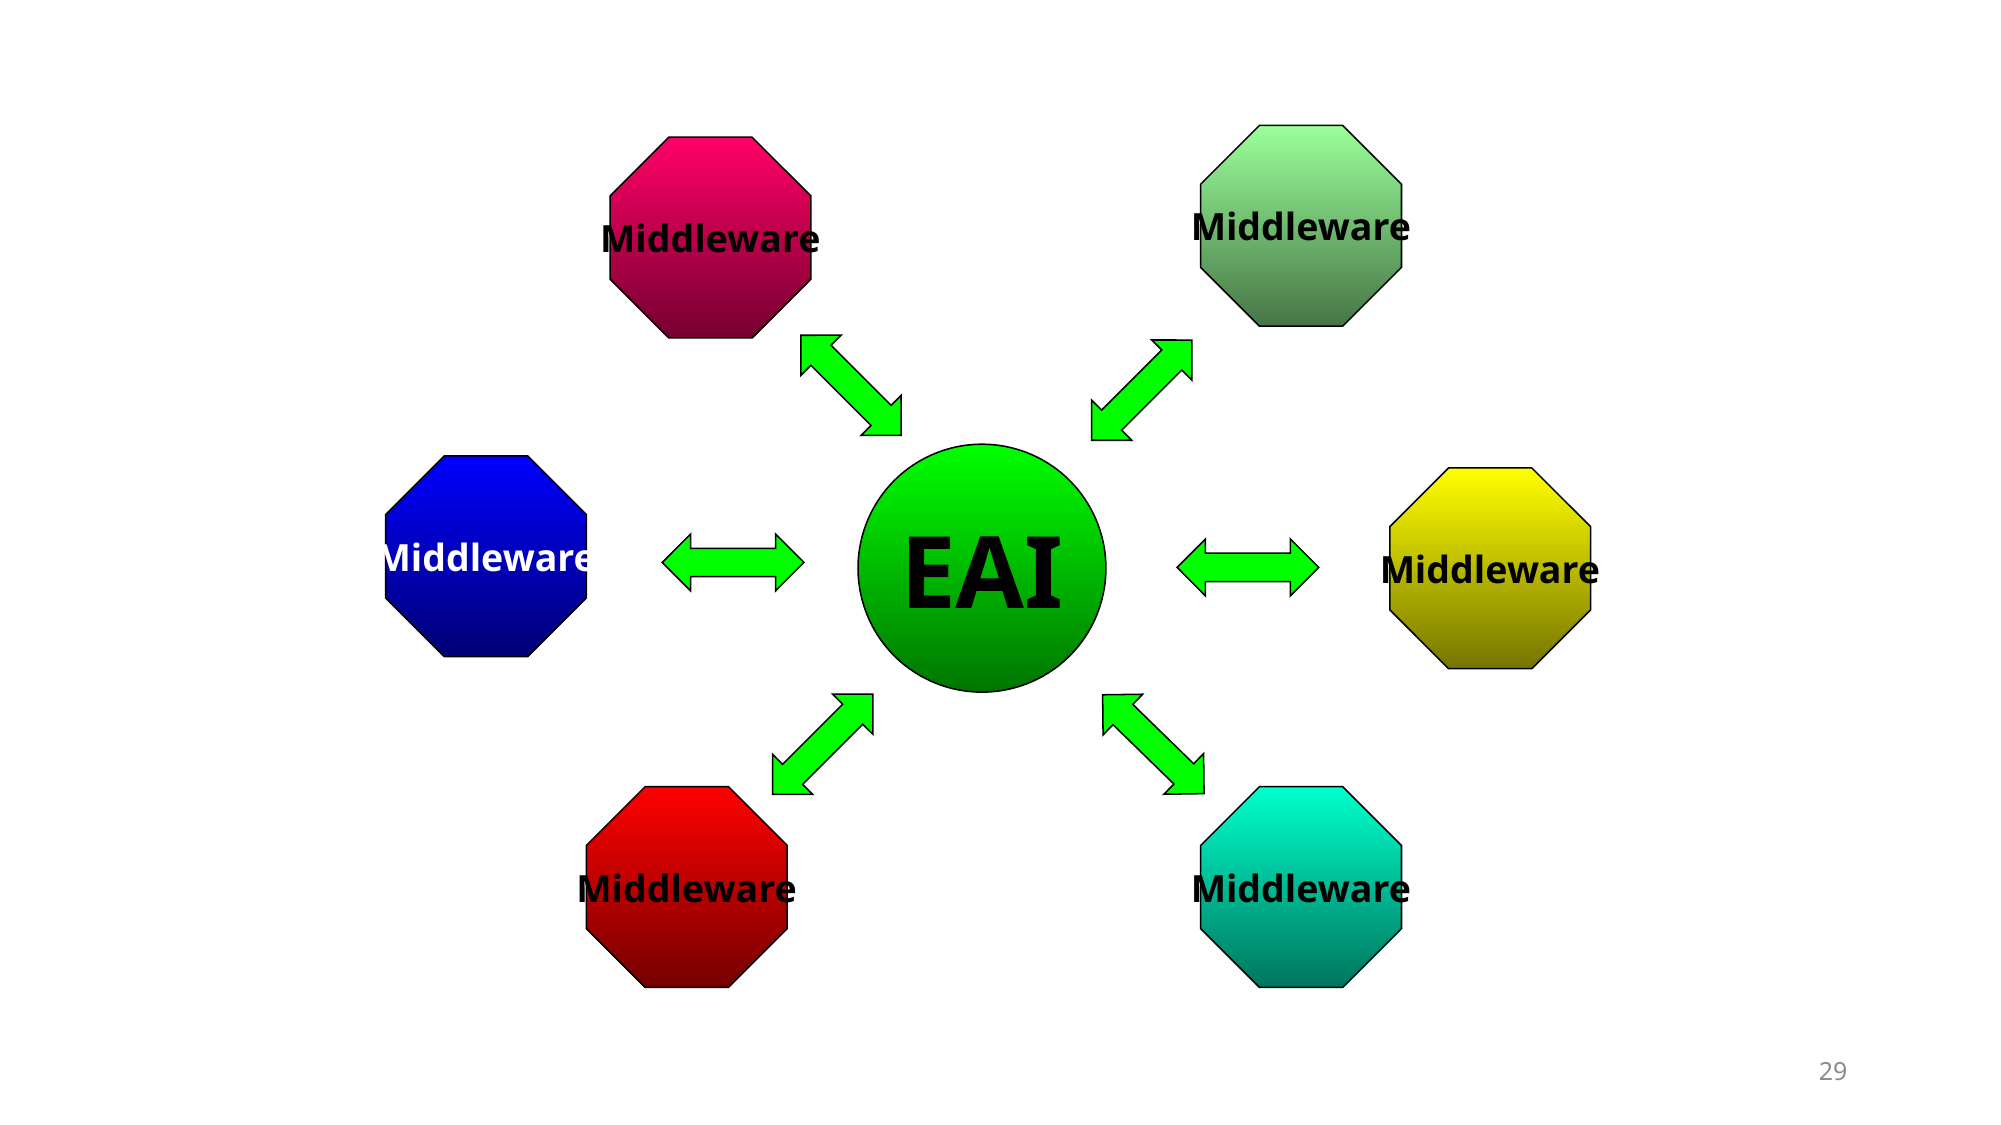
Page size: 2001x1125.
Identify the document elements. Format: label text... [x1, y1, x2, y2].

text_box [385, 125, 1591, 988]
slide_number 29 [1412, 1042, 1863, 1103]
